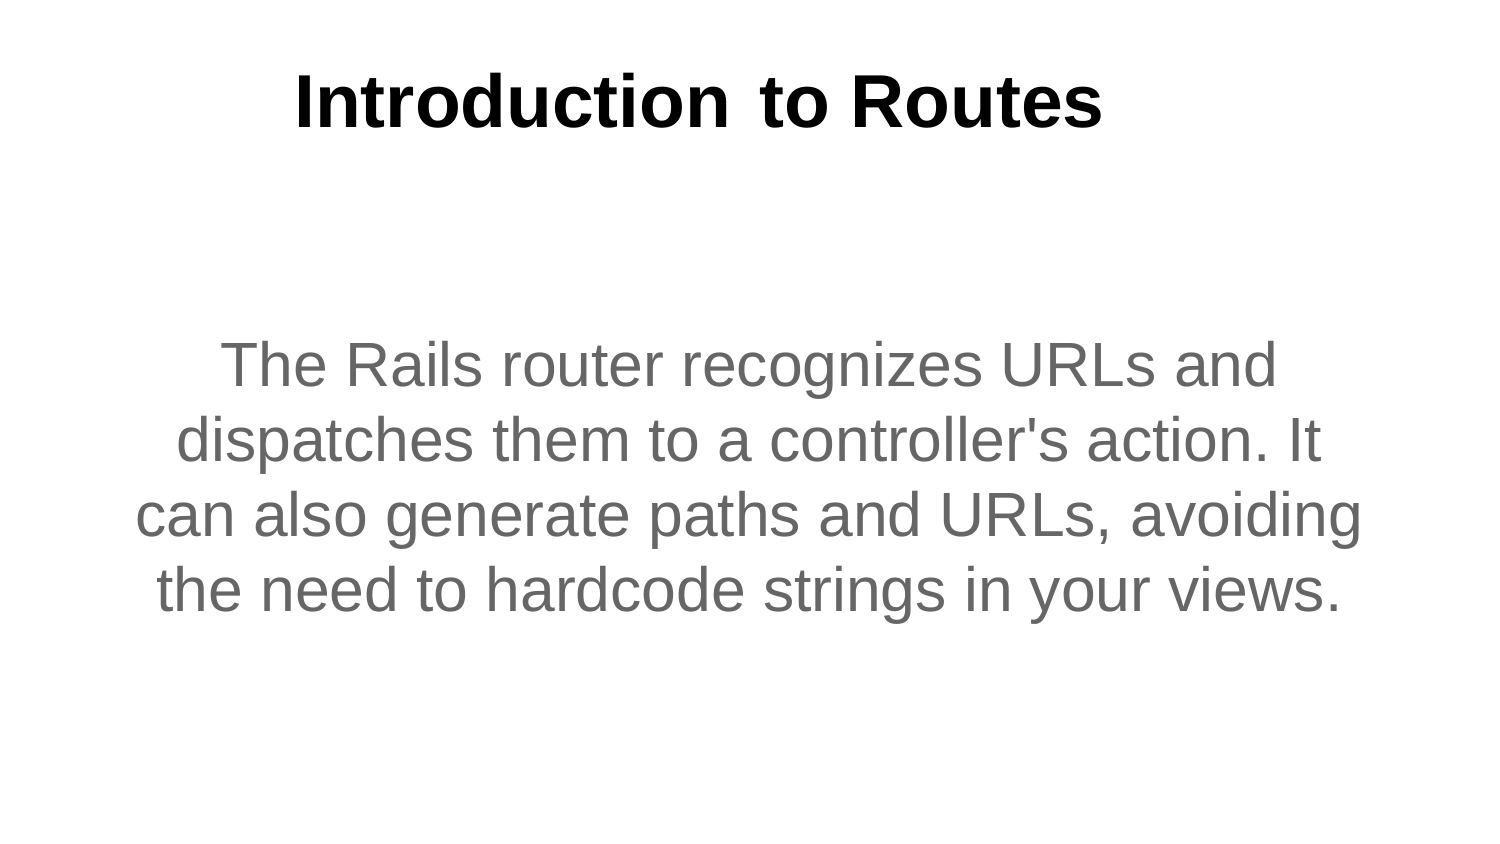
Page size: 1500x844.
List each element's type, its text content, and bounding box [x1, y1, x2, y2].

title Introduction to Routes [62, 21, 1338, 163]
subtitle The Rails router recognizes URLs and dispatches them to a controller's action. It can also generate paths and URLs, avoiding the need to hardcode strings in your views. [112, 159, 1388, 772]
